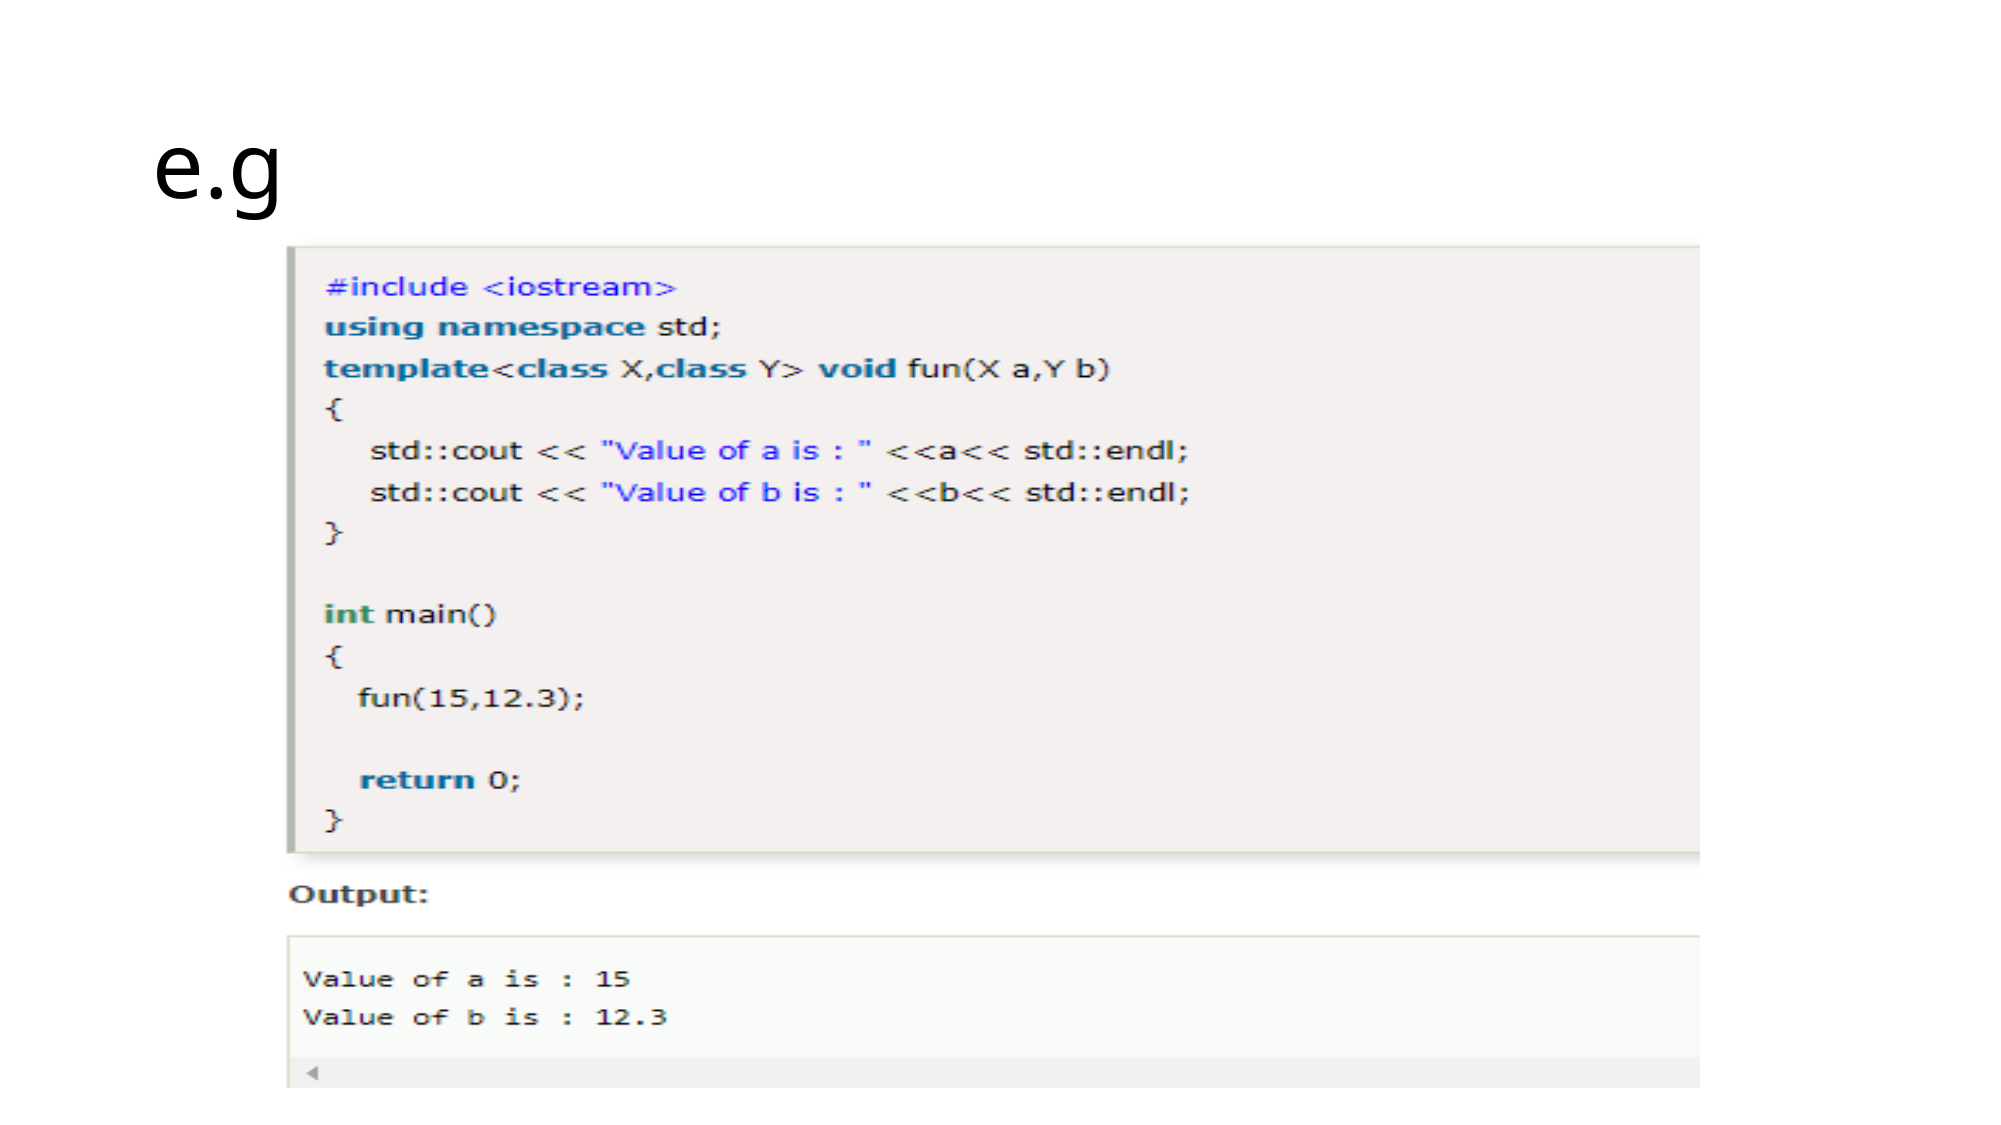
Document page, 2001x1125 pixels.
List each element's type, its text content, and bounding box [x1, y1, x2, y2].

title e.g [137, 59, 1863, 278]
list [282, 237, 1700, 1089]
